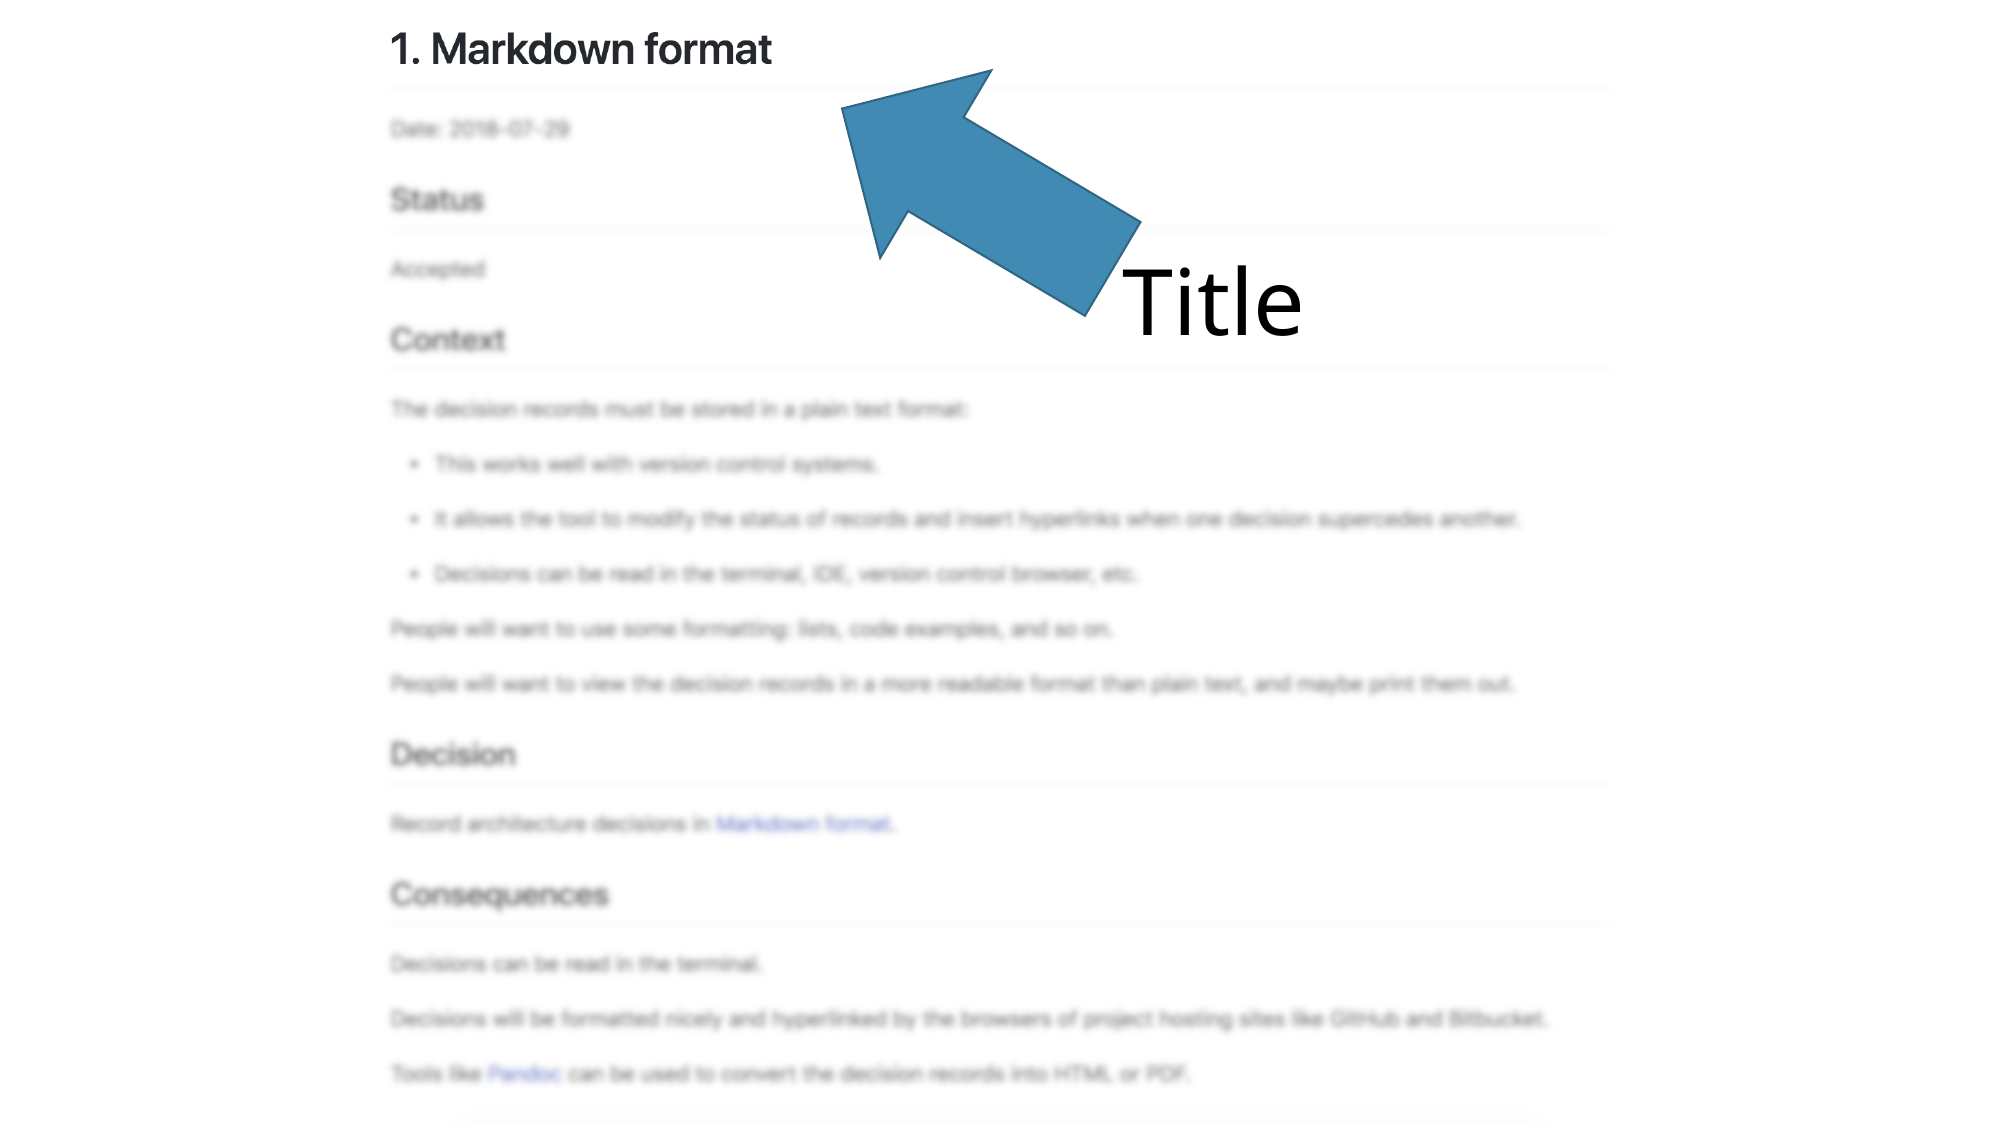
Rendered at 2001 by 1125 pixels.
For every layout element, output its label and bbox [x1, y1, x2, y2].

picture [361, 0, 1639, 1125]
